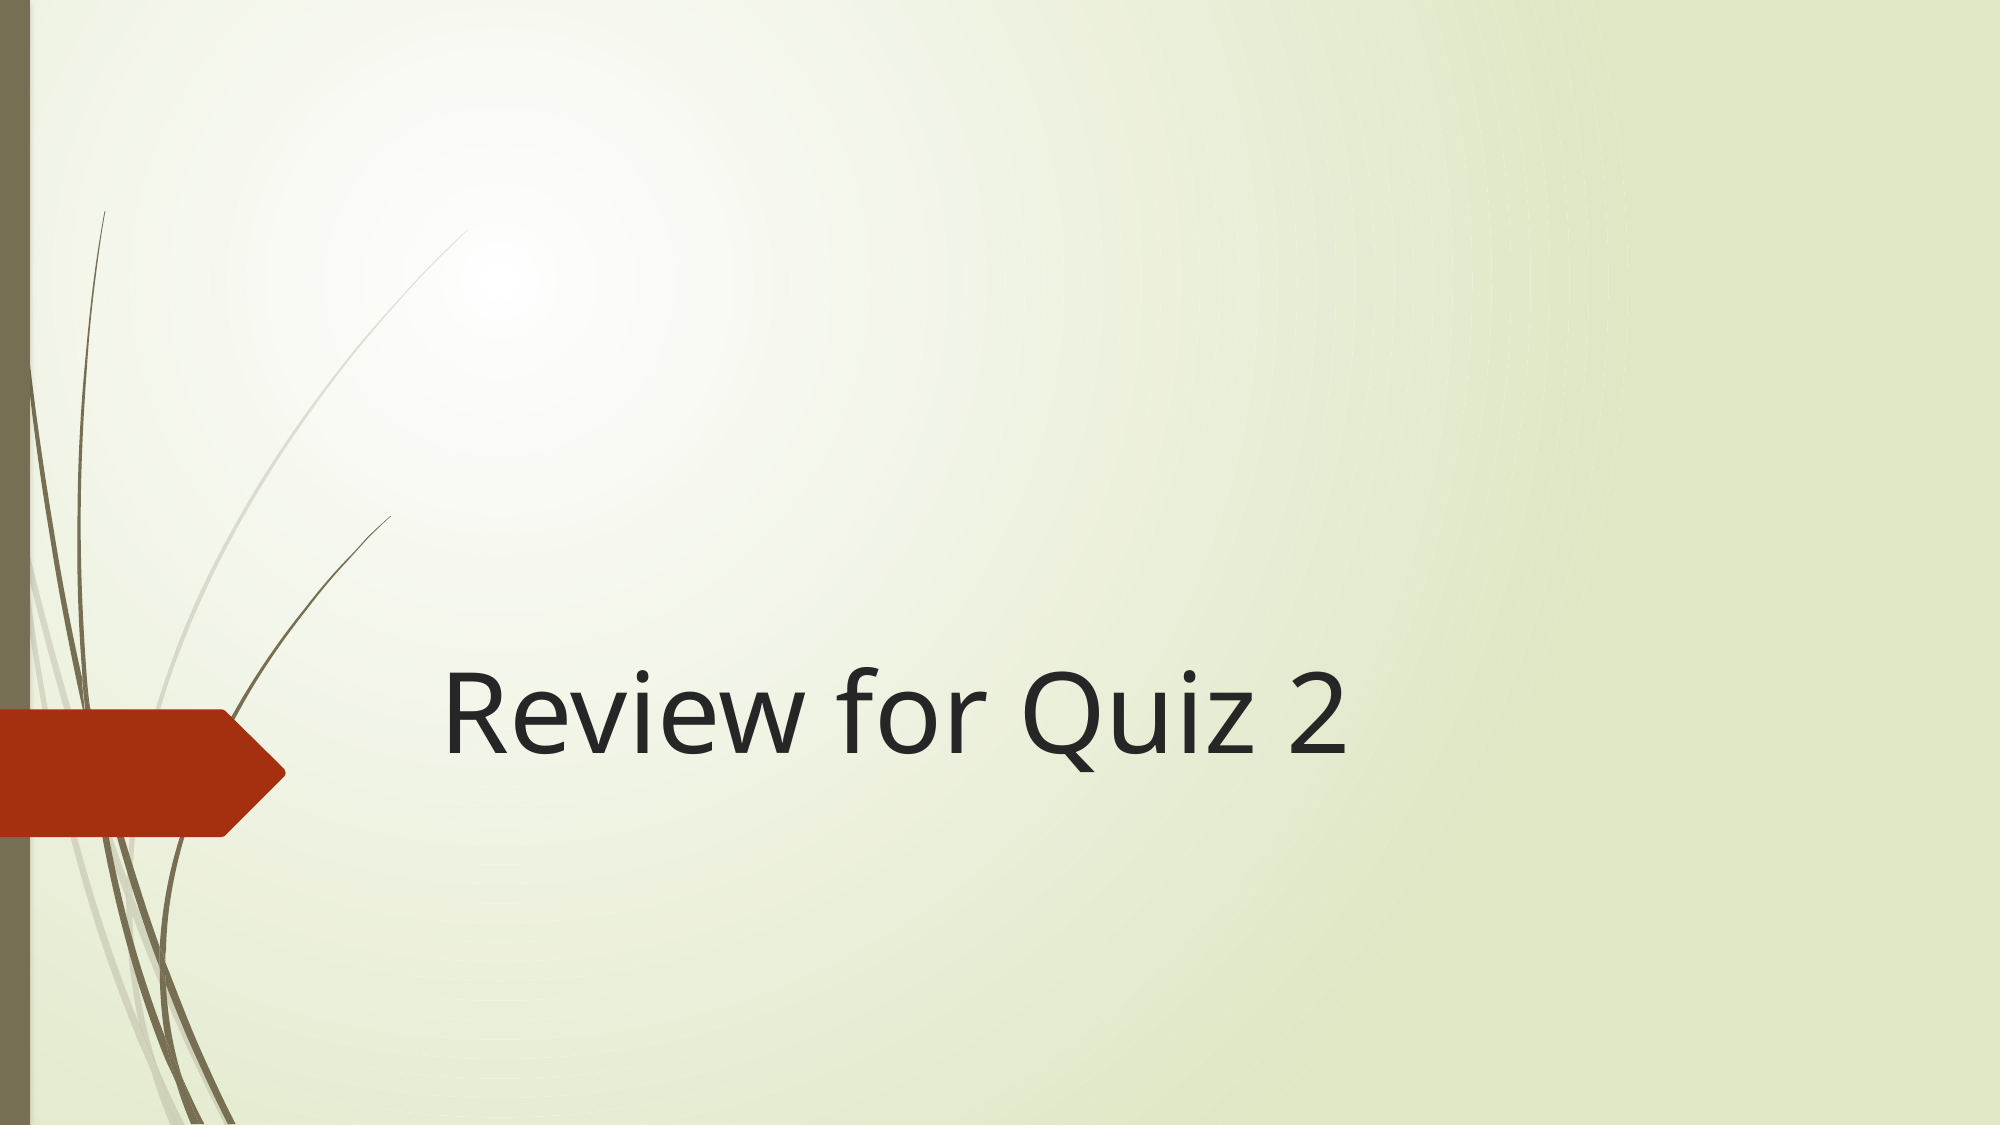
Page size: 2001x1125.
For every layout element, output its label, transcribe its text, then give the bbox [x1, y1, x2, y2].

title Review for Quiz 2 [424, 412, 1888, 784]
